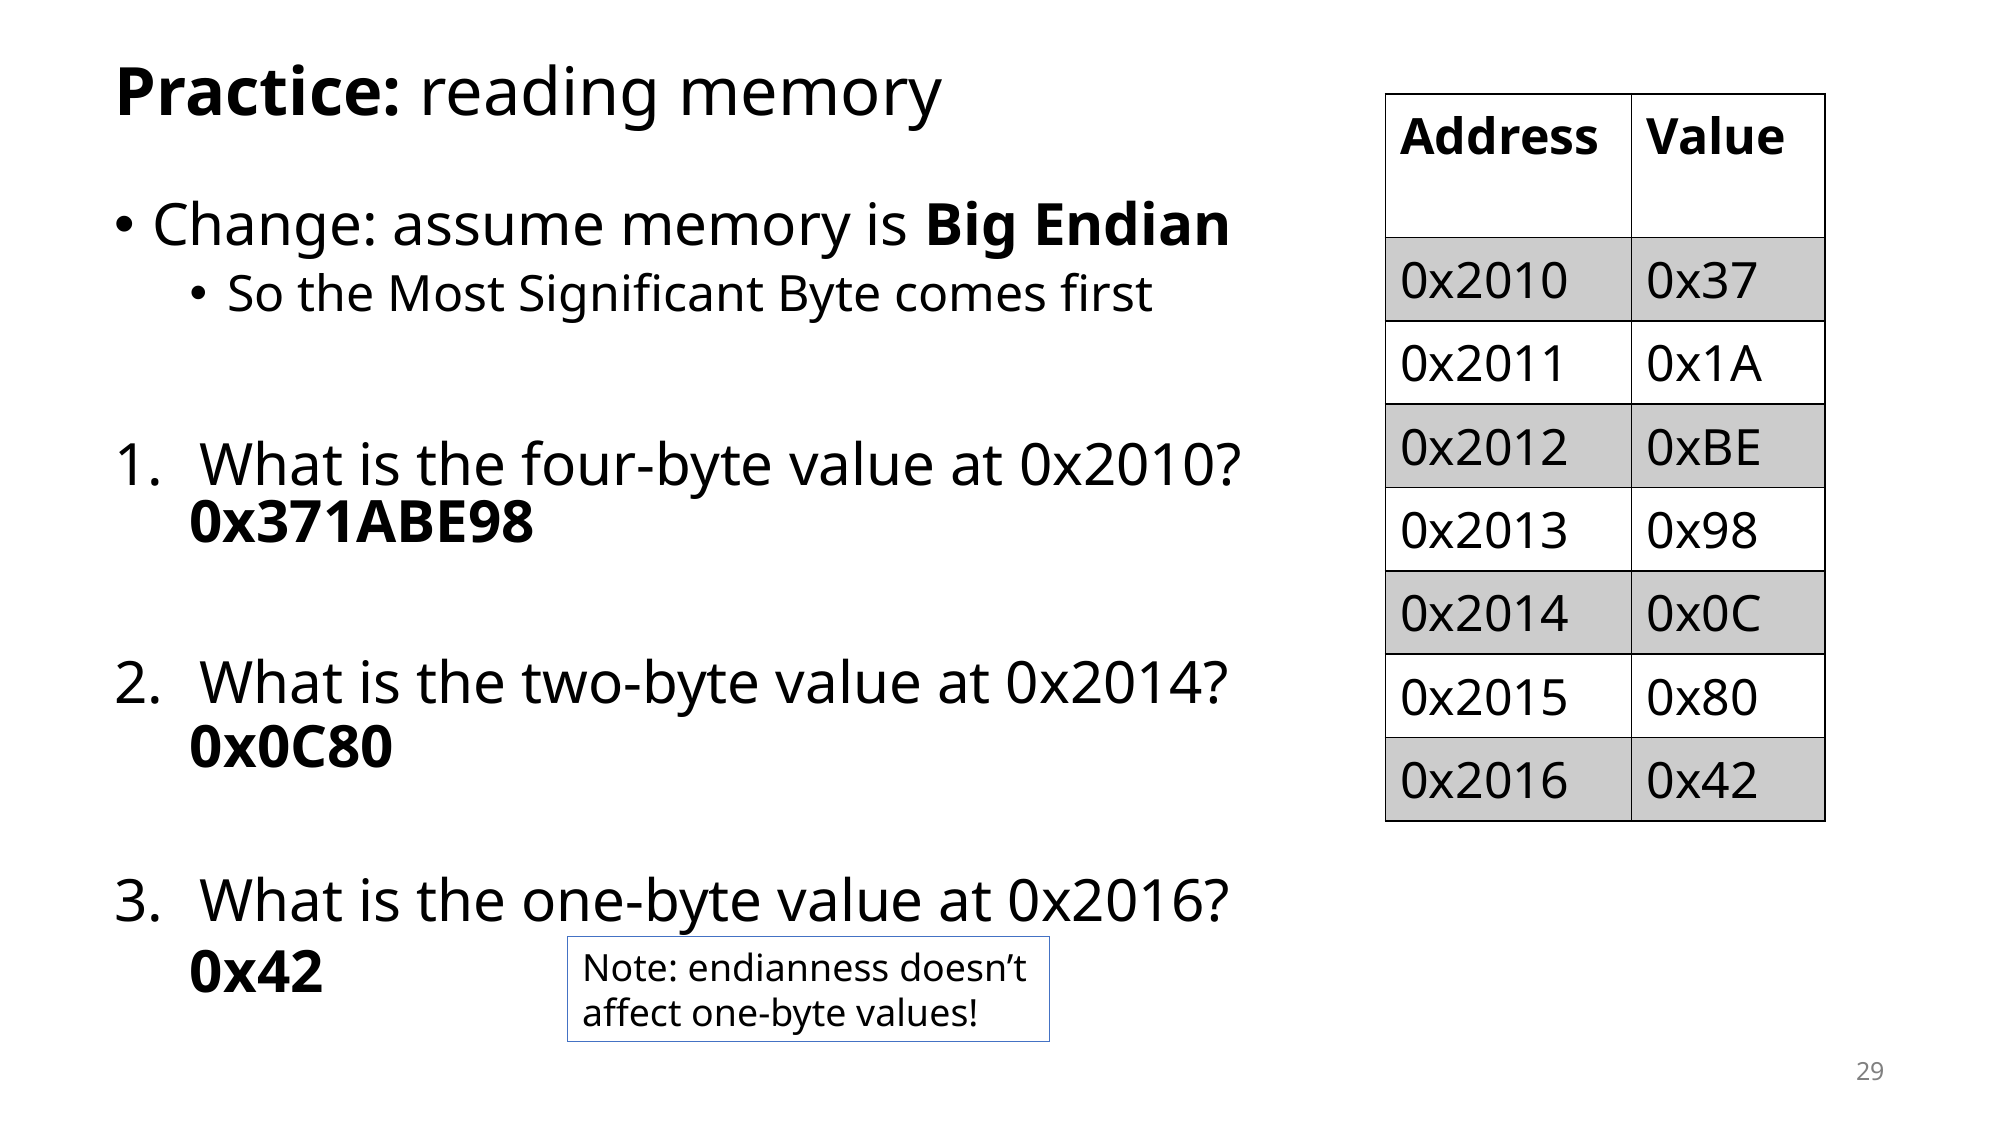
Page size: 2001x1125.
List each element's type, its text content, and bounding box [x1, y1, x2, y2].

table_cell 0x80 [1632, 655, 1824, 737]
table_cell 0x2014 [1386, 572, 1631, 653]
text_box 0x0C80 [175, 701, 1176, 787]
table_cell 0x2011 [1386, 322, 1631, 403]
table_cell 0x42 [1632, 738, 1824, 820]
table_cell 0x2015 [1386, 655, 1631, 737]
slide_number 29 [1749, 1042, 1900, 1103]
text_box 0x371ABE98 [175, 476, 632, 562]
table_cell 0x0C [1632, 572, 1824, 653]
list Change: assume memory is Big Endian So the Most Significant Byte comes first What is the four-byte value at 0x2010? What is the two-byte value at 0x2014? What is the one-byte value at 0x2016? [99, 187, 1900, 1013]
table_header Value [1632, 95, 1824, 237]
table_cell 0xBE [1632, 405, 1824, 487]
table_cell 0x2013 [1386, 488, 1631, 570]
text_box 0x42 [175, 926, 1176, 1012]
table_cell 0x2016 [1386, 738, 1631, 820]
table_cell 0x2010 [1386, 238, 1631, 320]
table_header Address [1386, 95, 1631, 237]
table_cell 0x98 [1632, 488, 1824, 570]
table_cell 0x37 [1632, 238, 1824, 320]
table_cell 0x2012 [1386, 405, 1631, 487]
table_cell 0x1A [1632, 322, 1824, 403]
title Practice: reading memory [99, 37, 1900, 150]
text_box Note: endianness doesn’t affect one-byte values! [567, 936, 1050, 1042]
